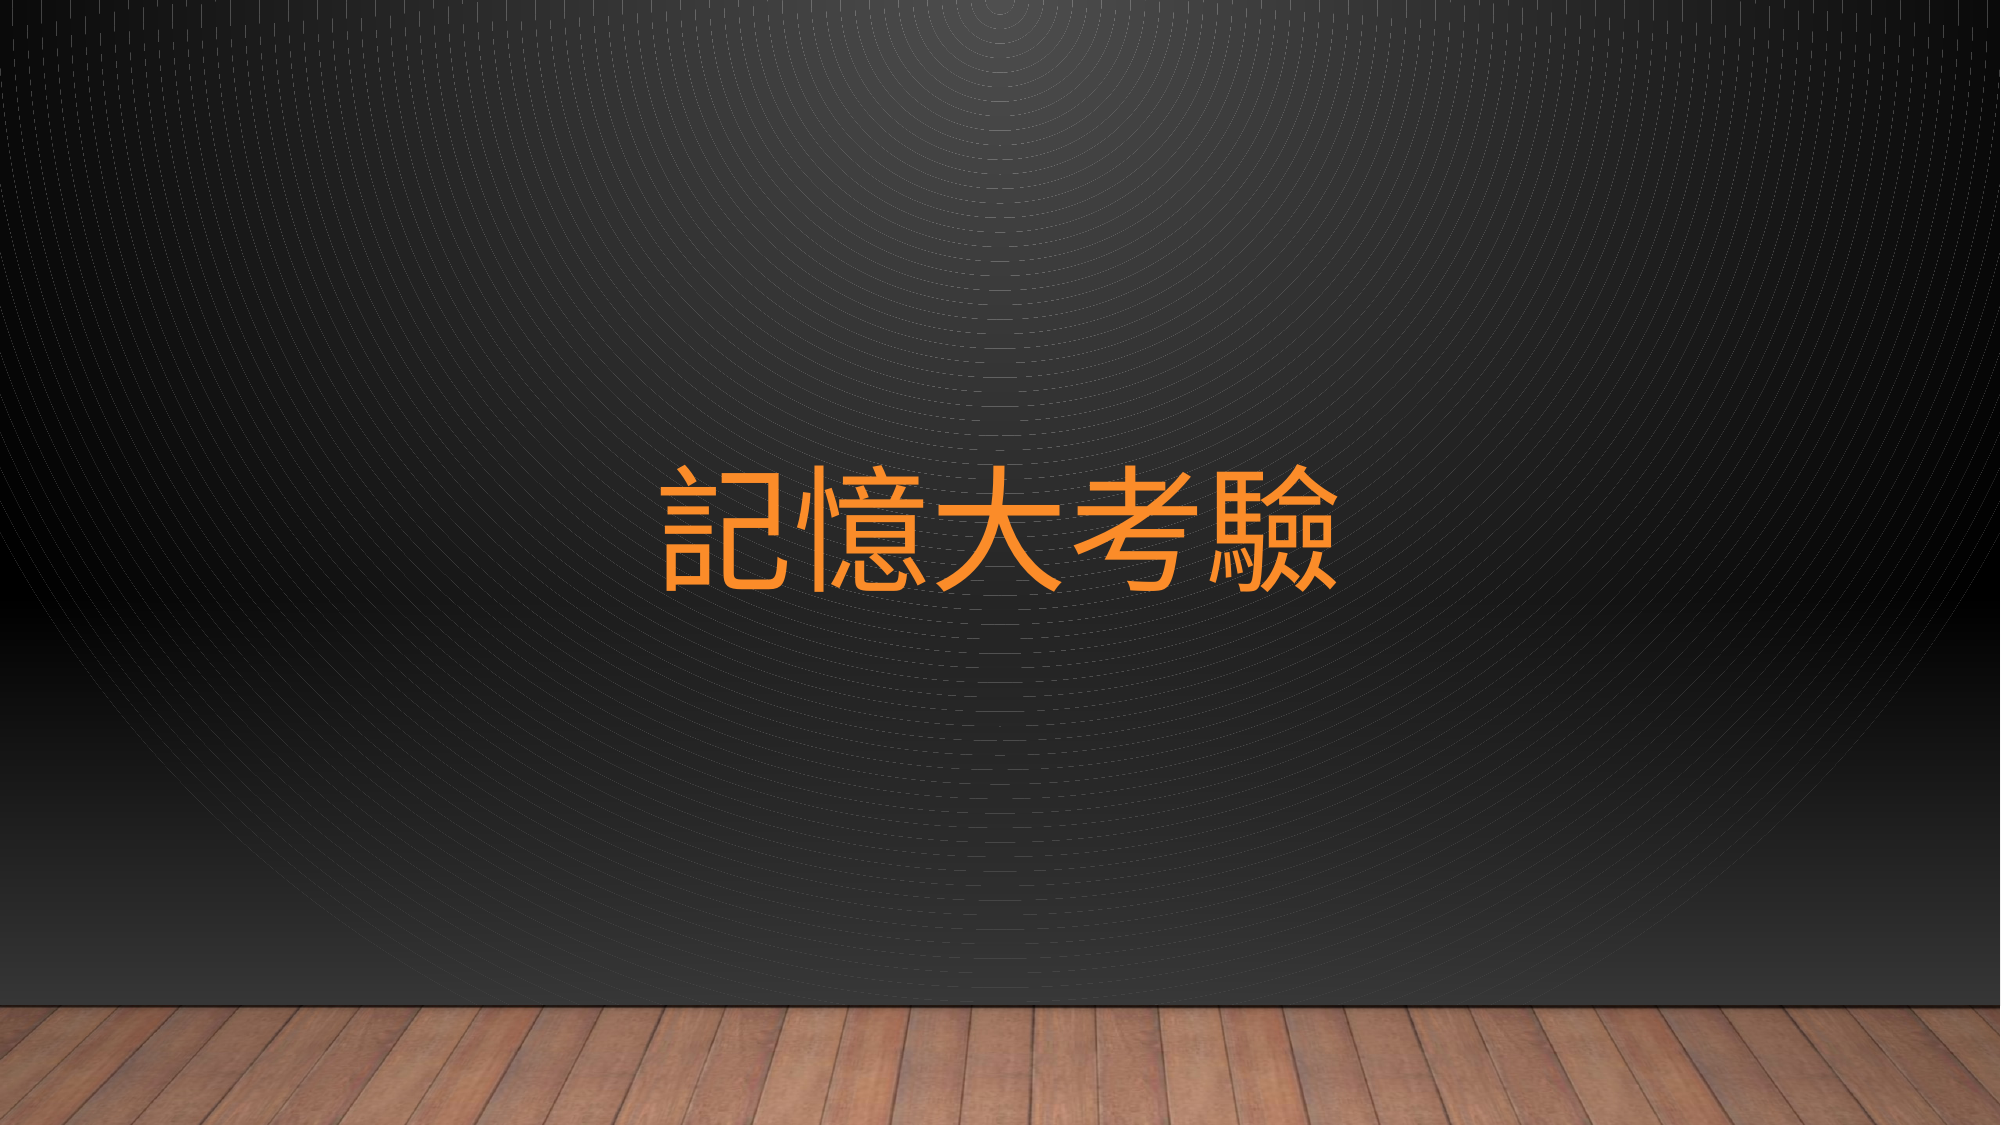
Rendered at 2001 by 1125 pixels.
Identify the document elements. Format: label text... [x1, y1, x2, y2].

picture [0, 1005, 2000, 1125]
title 記憶大考驗 [291, 131, 1708, 611]
